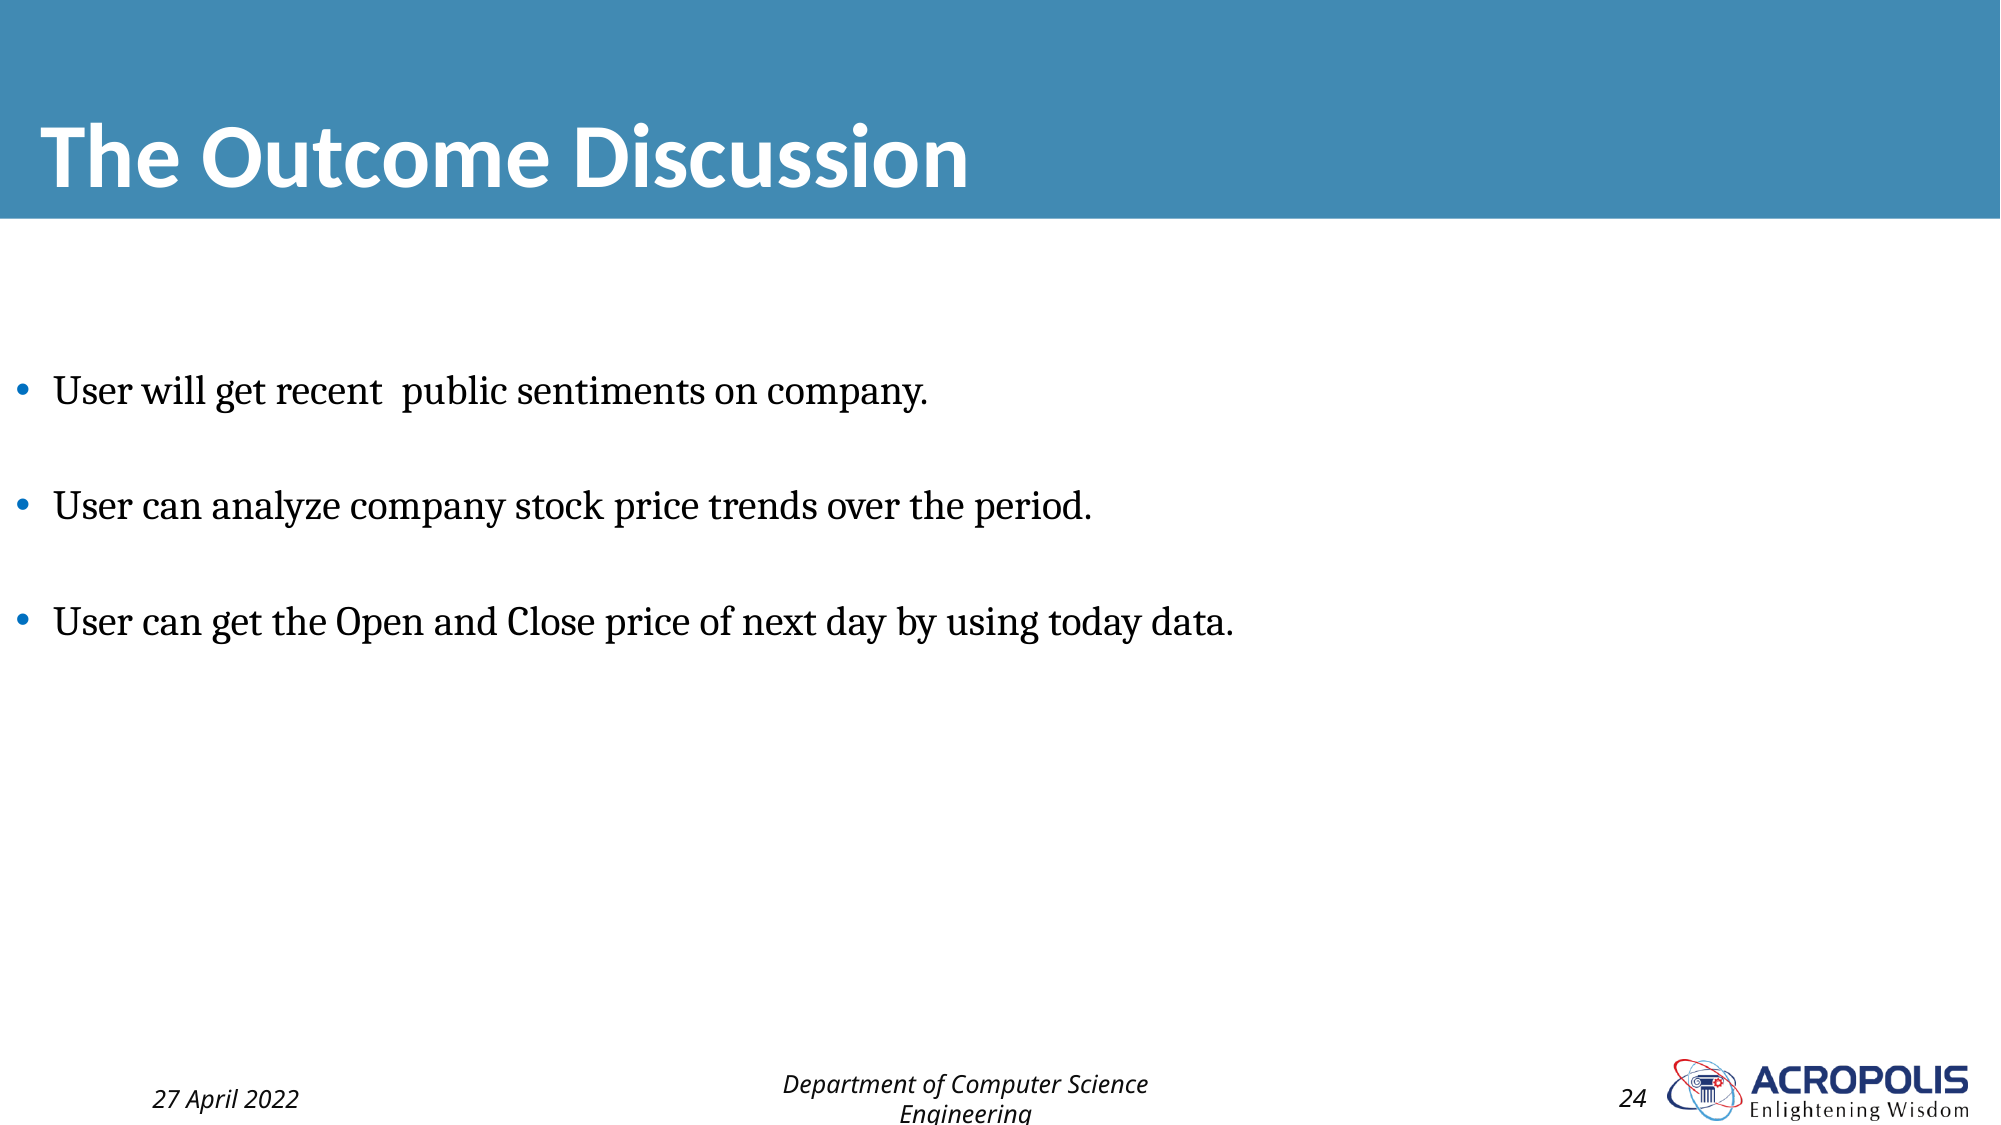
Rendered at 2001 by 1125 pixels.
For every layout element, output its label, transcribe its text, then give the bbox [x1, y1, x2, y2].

title The Outcome Discussion [25, 0, 1974, 214]
slide_number ‹#› [1436, 1076, 1662, 1122]
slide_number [137, 1076, 663, 1122]
picture [1667, 1059, 1968, 1121]
footer Department of Computer Science Engineering [703, 1076, 1229, 1122]
list User will get recent public sentiments on company. User can analyze company stock price trends over the period. User can get the Open and Close price of next day by using today data. [0, 219, 1965, 701]
